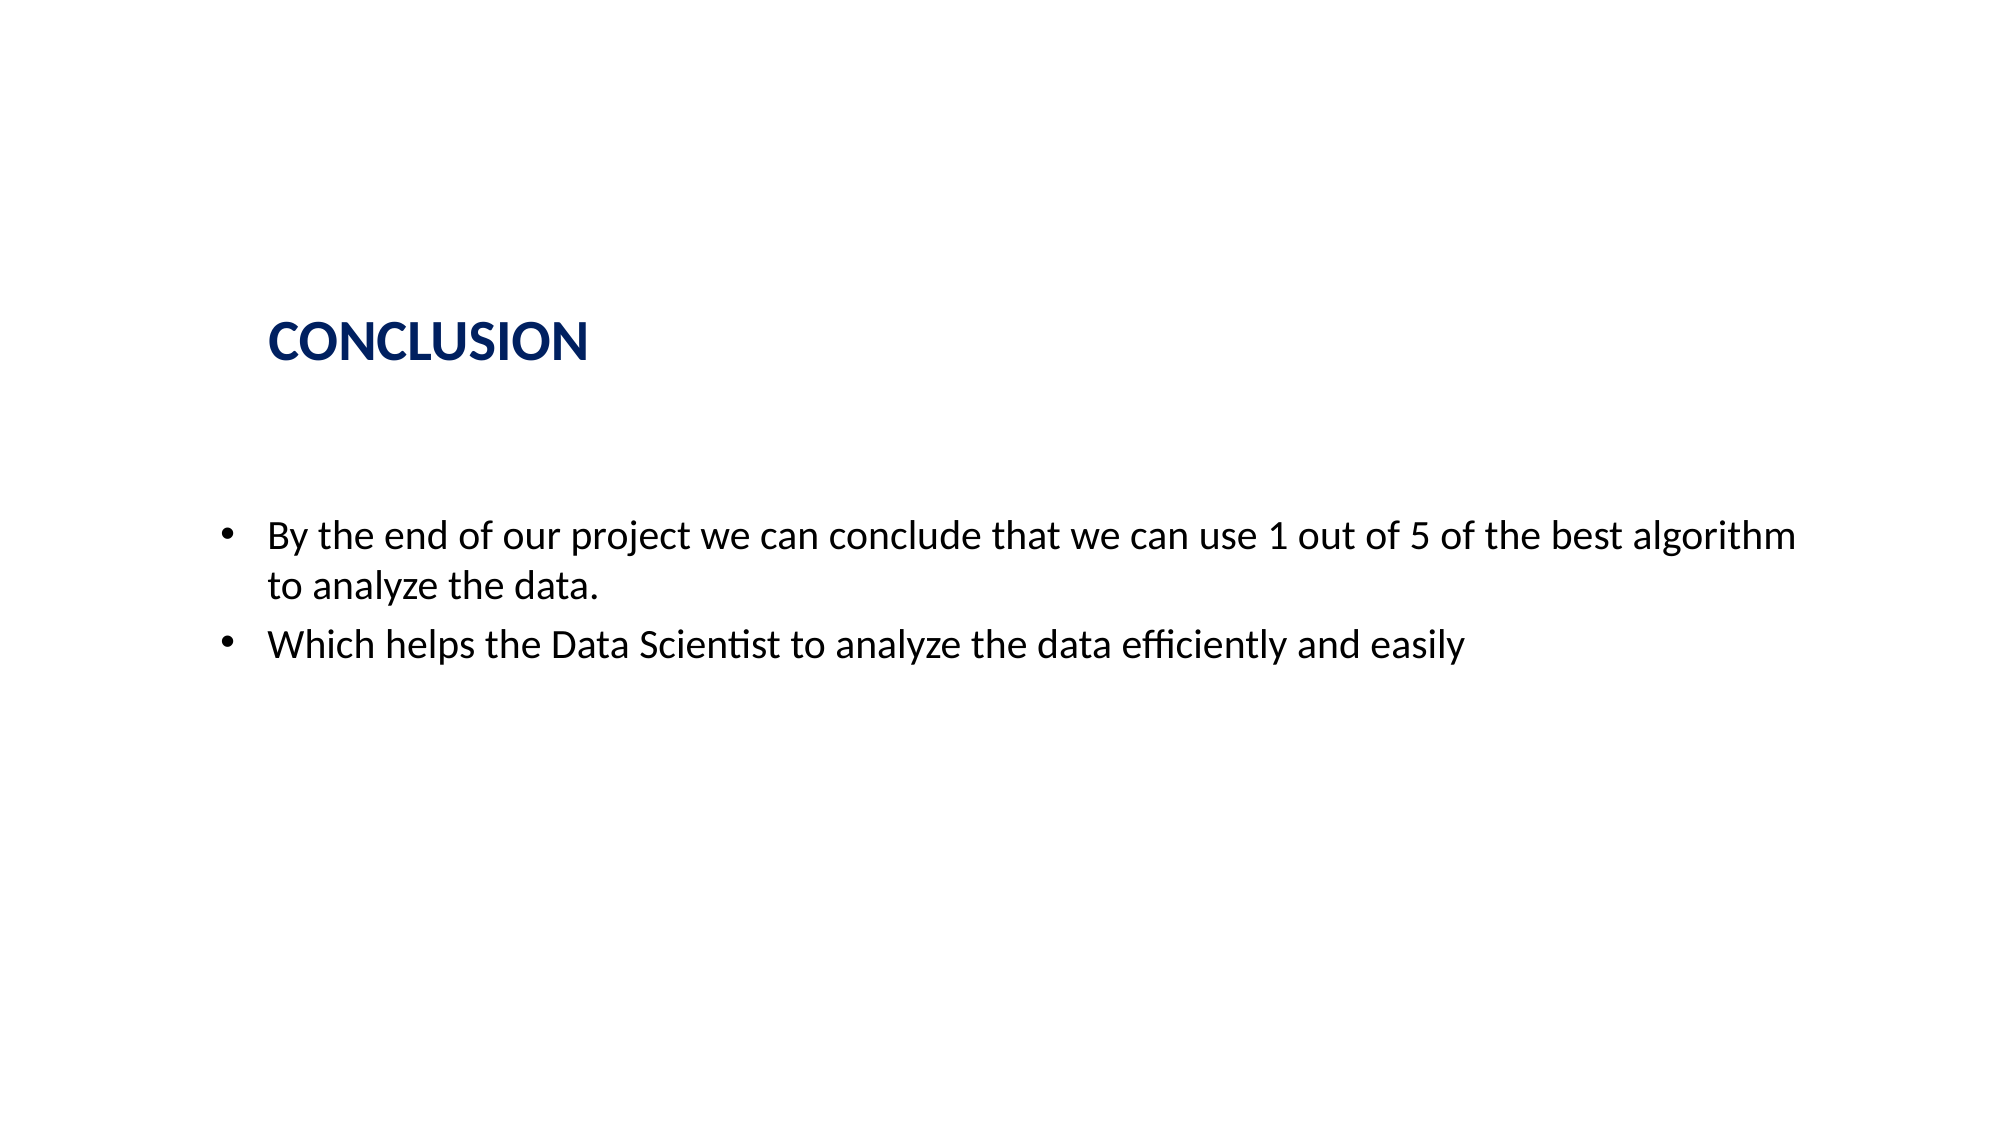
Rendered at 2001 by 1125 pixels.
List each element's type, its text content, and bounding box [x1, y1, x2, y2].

title CONCLUSION [180, 299, 678, 375]
subtitle By the end of our project we can conclude that we can use 1 out of 5 of the best algorithm to analyze the data. Which helps the Data Scientist to analyze the data efficiently and easily [205, 412, 1835, 851]
